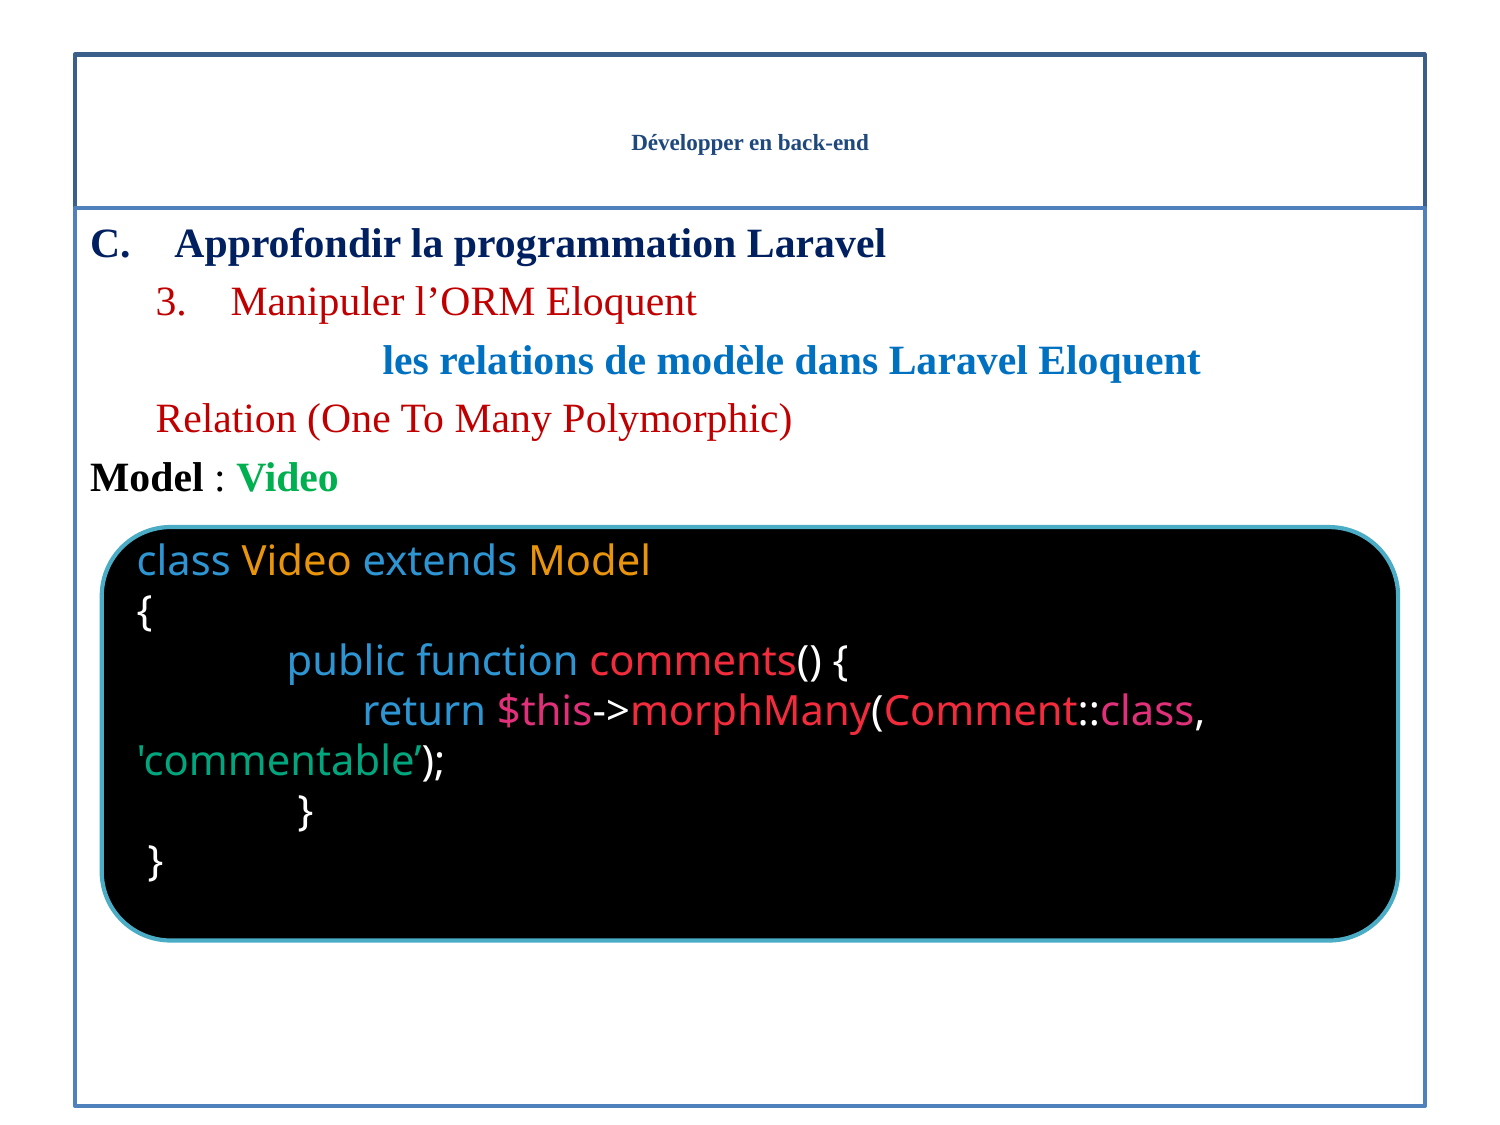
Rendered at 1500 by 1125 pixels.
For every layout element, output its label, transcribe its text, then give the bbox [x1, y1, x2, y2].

text_box class Video extends Model { /** * Get all of the video's comments. */ public function comments() { return $this->morphMany(Comment::class, 'commentable’); } } [99, 524, 1401, 943]
list Approfondir la programmation Laravel Manipuler l’ORM Eloquent les relations de modèle dans Laravel Eloquent Relation (One To Many Polymorphic) Model : Video [73, 206, 1427, 1108]
text_box [73, 52, 1427, 206]
title Développer en back-end [75, 64, 1425, 206]
